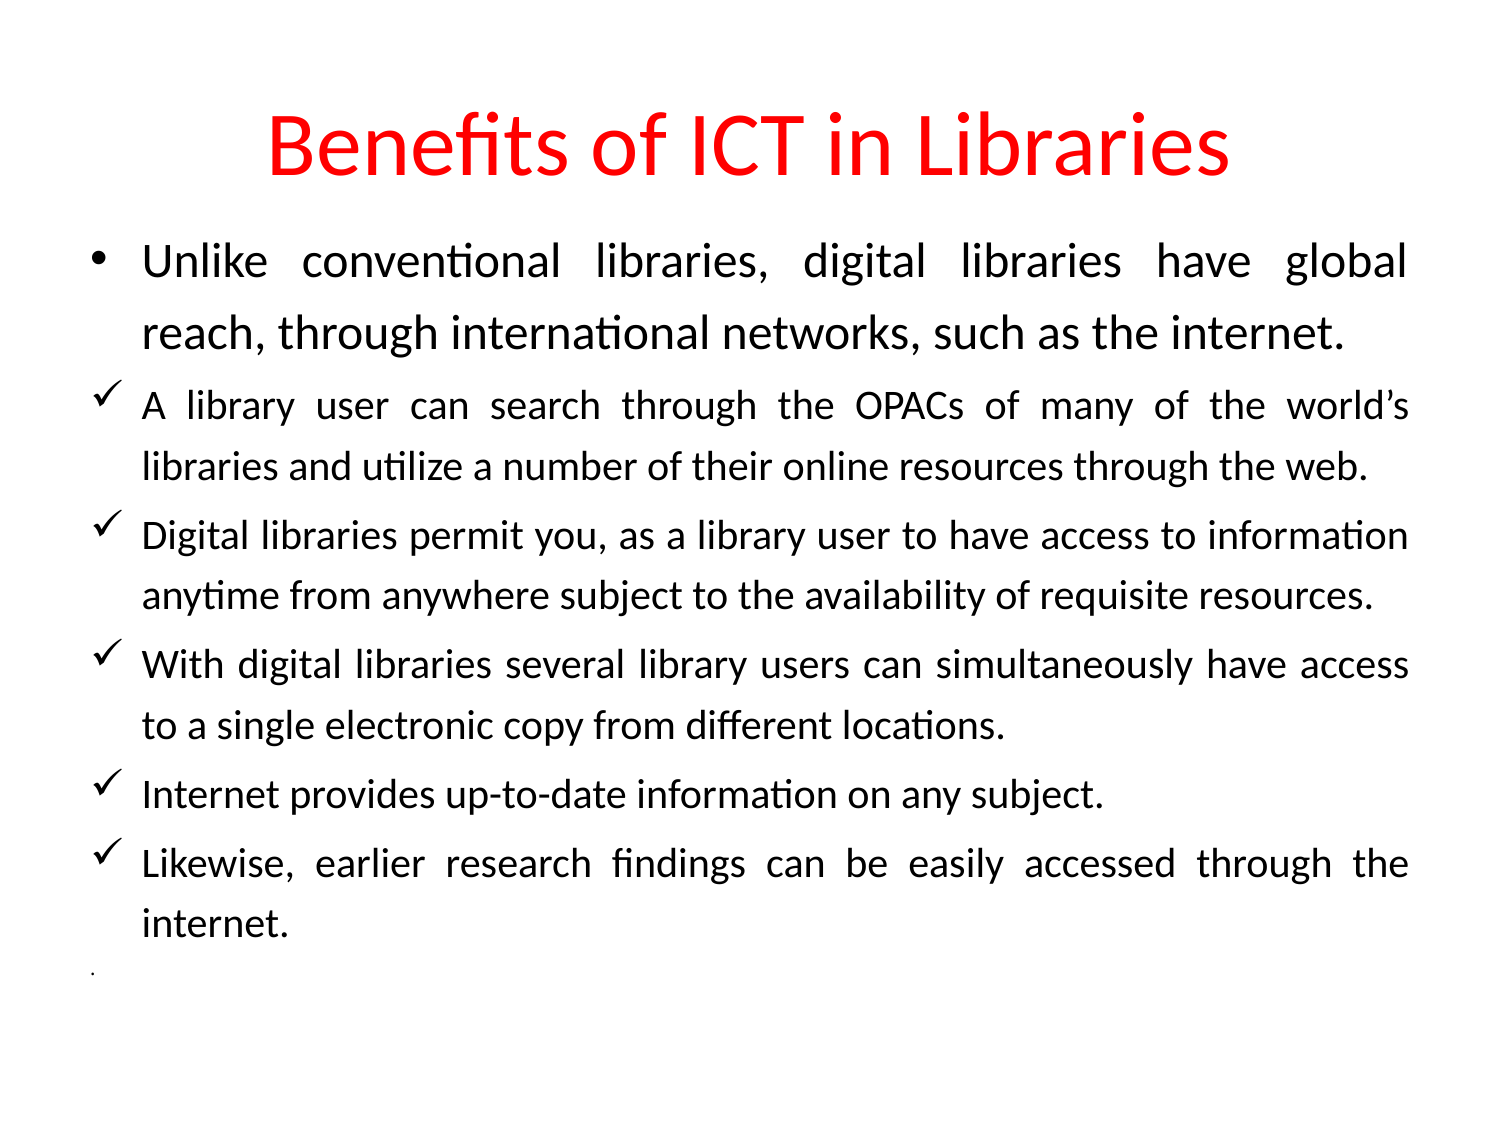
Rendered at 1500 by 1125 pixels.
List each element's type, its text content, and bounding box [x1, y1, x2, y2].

list Unlike conventional libraries, digital libraries have global reach, through international networks, such as the internet. A library user can search through the OPACs of many of the world’s libraries and utilize a number of their online resources through the web. Digital libraries permit you, as a library user to have access to information anytime from anywhere subject to the availability of requisite resources. With digital libraries several library users can simultaneously have access to a single electronic copy from different locations. Internet provides up-to-date information on any subject. Likewise, earlier research findings can be easily accessed through the internet. . [75, 208, 1425, 1083]
title Benefits of ICT in Libraries [75, 45, 1425, 208]
